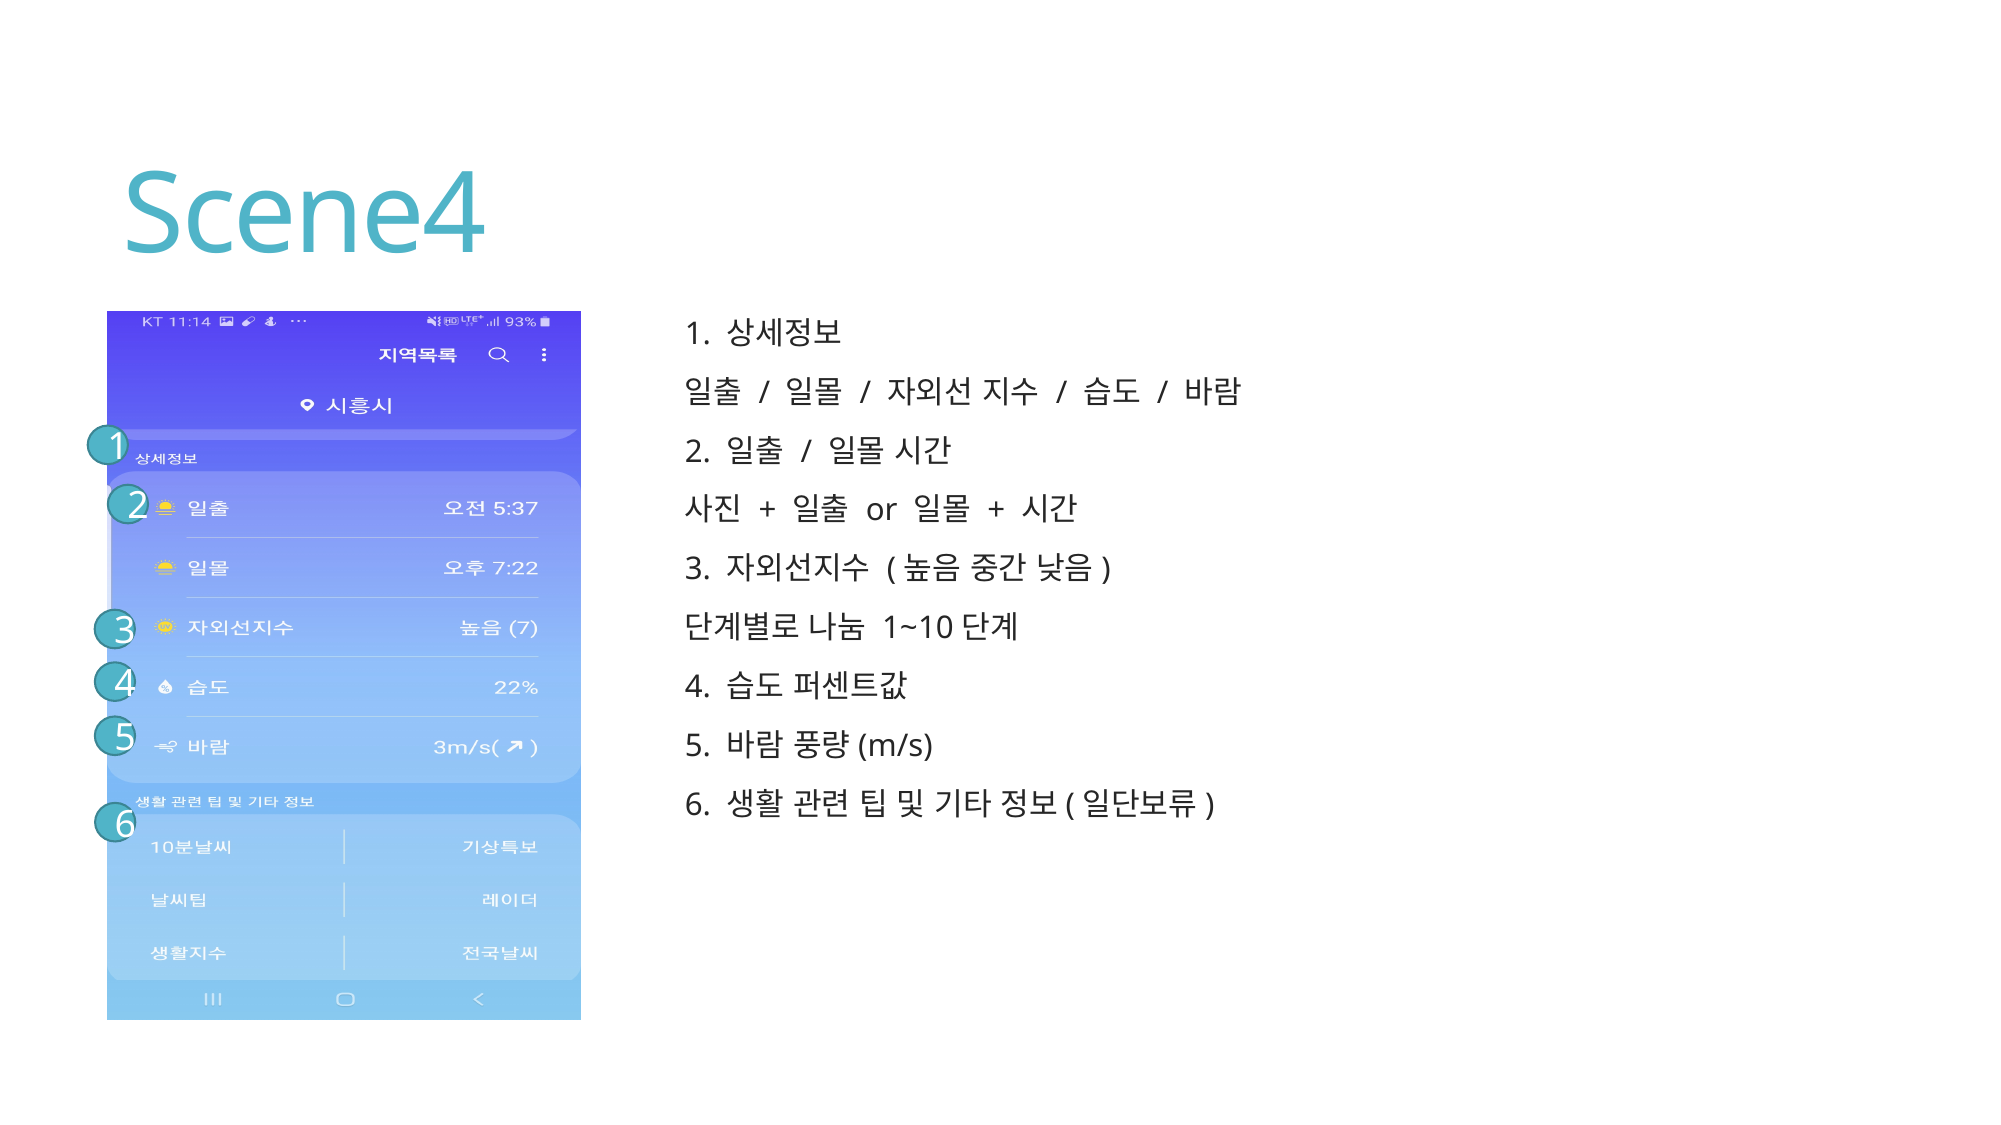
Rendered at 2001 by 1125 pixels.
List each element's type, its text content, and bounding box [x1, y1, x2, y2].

picture [107, 311, 581, 1021]
text_box 1 [86, 424, 107, 466]
text_box 3 [93, 610, 107, 648]
list 1. 상세정보 일출 / 일몰 / 자외선 지수 / 습도 / 바람 2. 일출 / 일몰 시간 사진 + 일출 or 일몰 + 시간 3. 자외선지수 (높음 중간 낮음) 단계별로 나눔 1~10단계 4. 습도 퍼센트값 5. 바람 풍량(m/s) 6. 생활 관련 팁 및 기타 정보(일단보류) [654, 311, 1420, 1021]
title Scene4 [107, 81, 1875, 354]
text_box 6 [94, 803, 107, 841]
text_box 5 [93, 717, 107, 755]
text_box 4 [93, 662, 107, 701]
